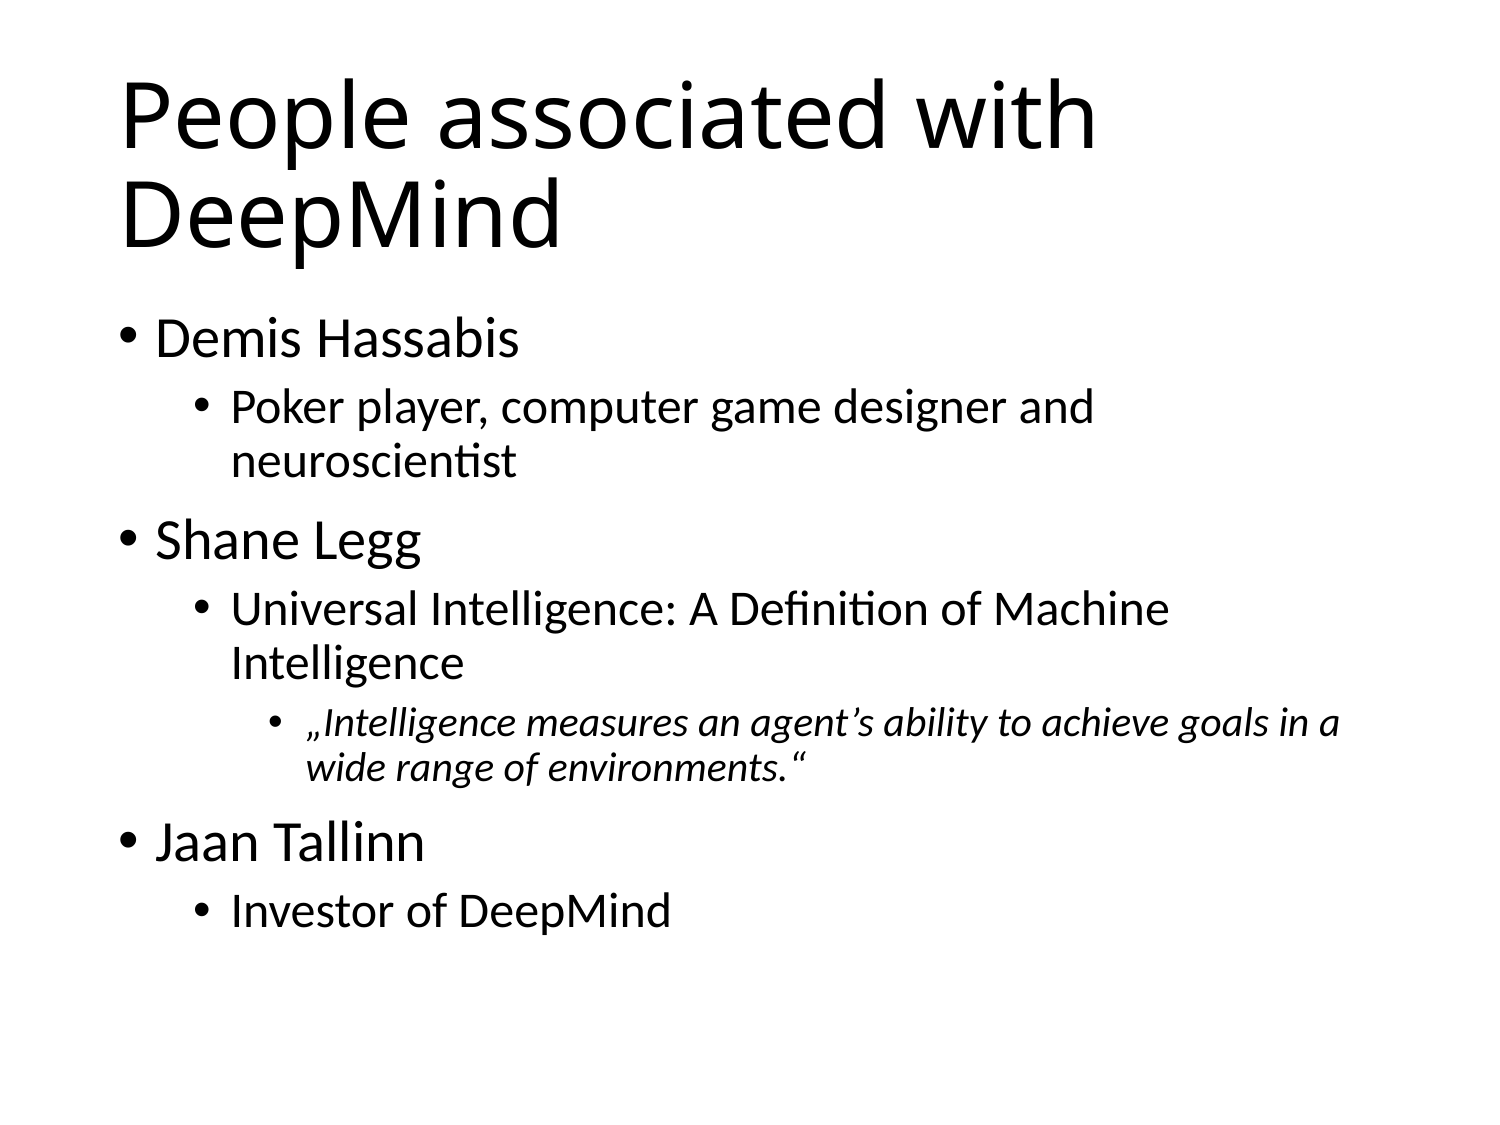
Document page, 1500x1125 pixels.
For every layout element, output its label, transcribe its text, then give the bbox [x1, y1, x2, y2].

title People associated with DeepMind [103, 59, 1397, 278]
list Demis Hassabis Poker player, computer game designer and neuroscientist Shane Legg Universal Intelligence: A Deﬁnition of Machine Intelligence „Intelligence measures an agent’s ability to achieve goals in a wide range of environments.“ Jaan Tallinn Investor of DeepMind [103, 299, 1397, 1014]
